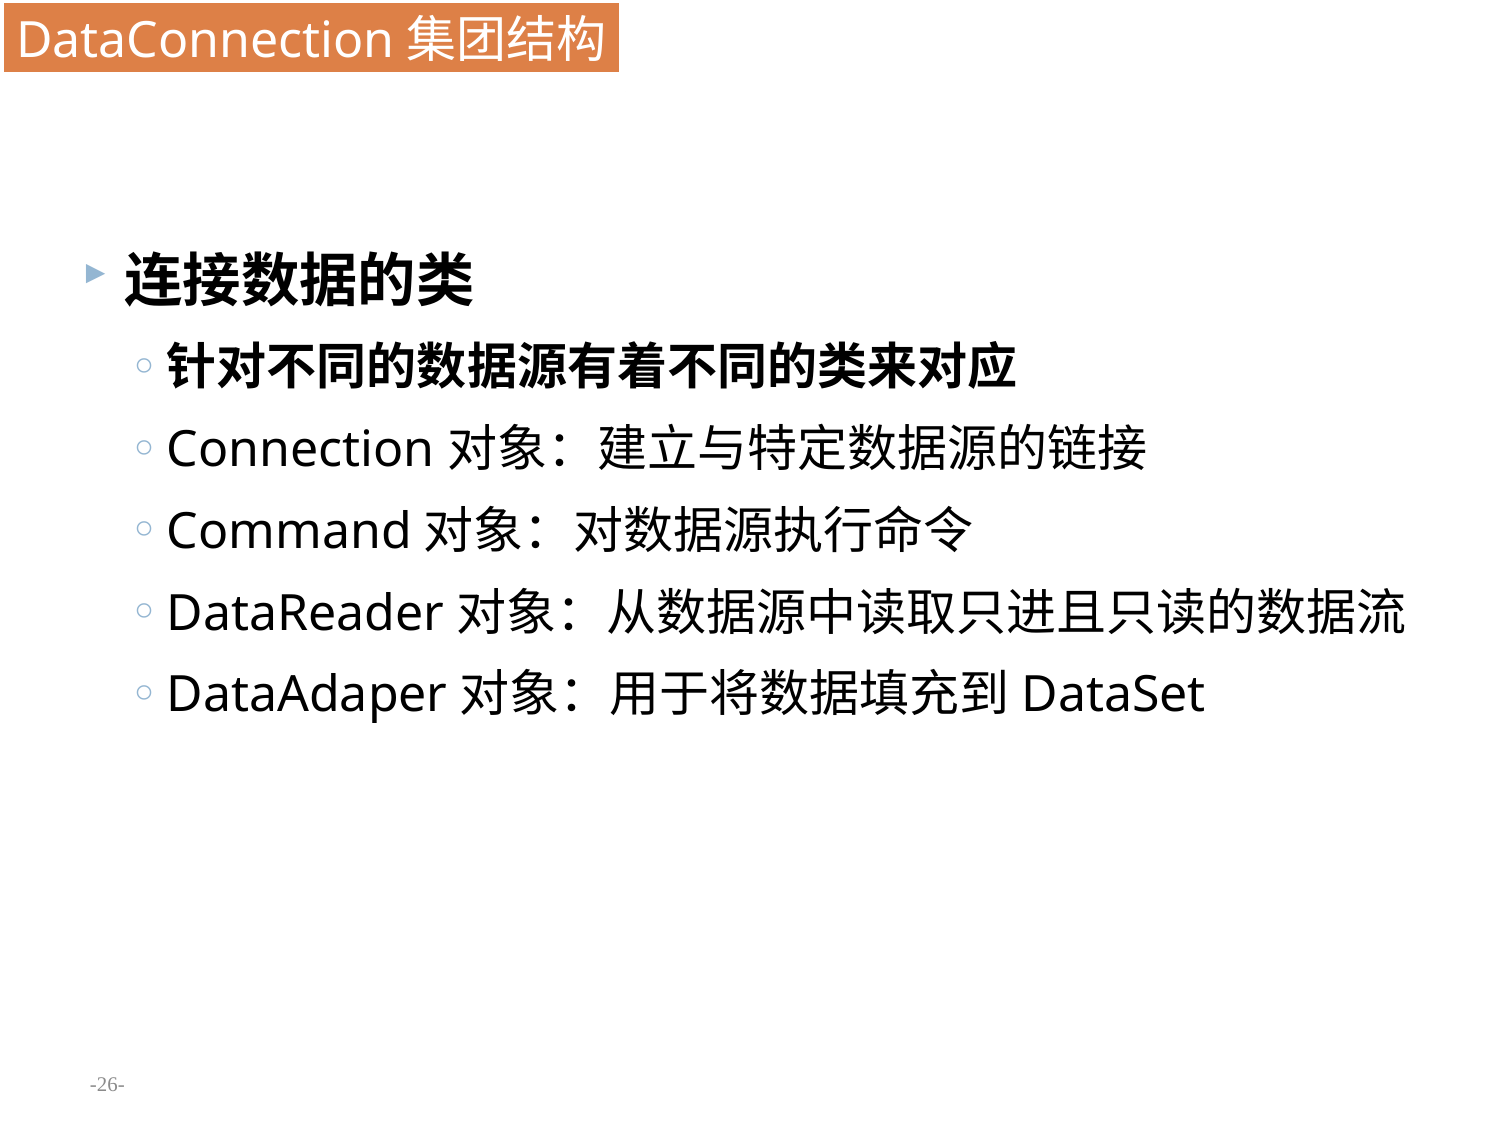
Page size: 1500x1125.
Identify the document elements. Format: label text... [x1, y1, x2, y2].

list 连接数据的类 针对不同的数据源有着不同的类来对应 Connection对象：建立与特定数据源的链接 Command对象：对数据源执行命令 DataReader对象：从数据源中读取只进且只读的数据流 DataAdaper对象：用于将数据填充到DataSet [50, 149, 1450, 1053]
slide_number -26- [75, 1053, 425, 1103]
text_box DataConnection集团结构 [0, 0, 625, 78]
